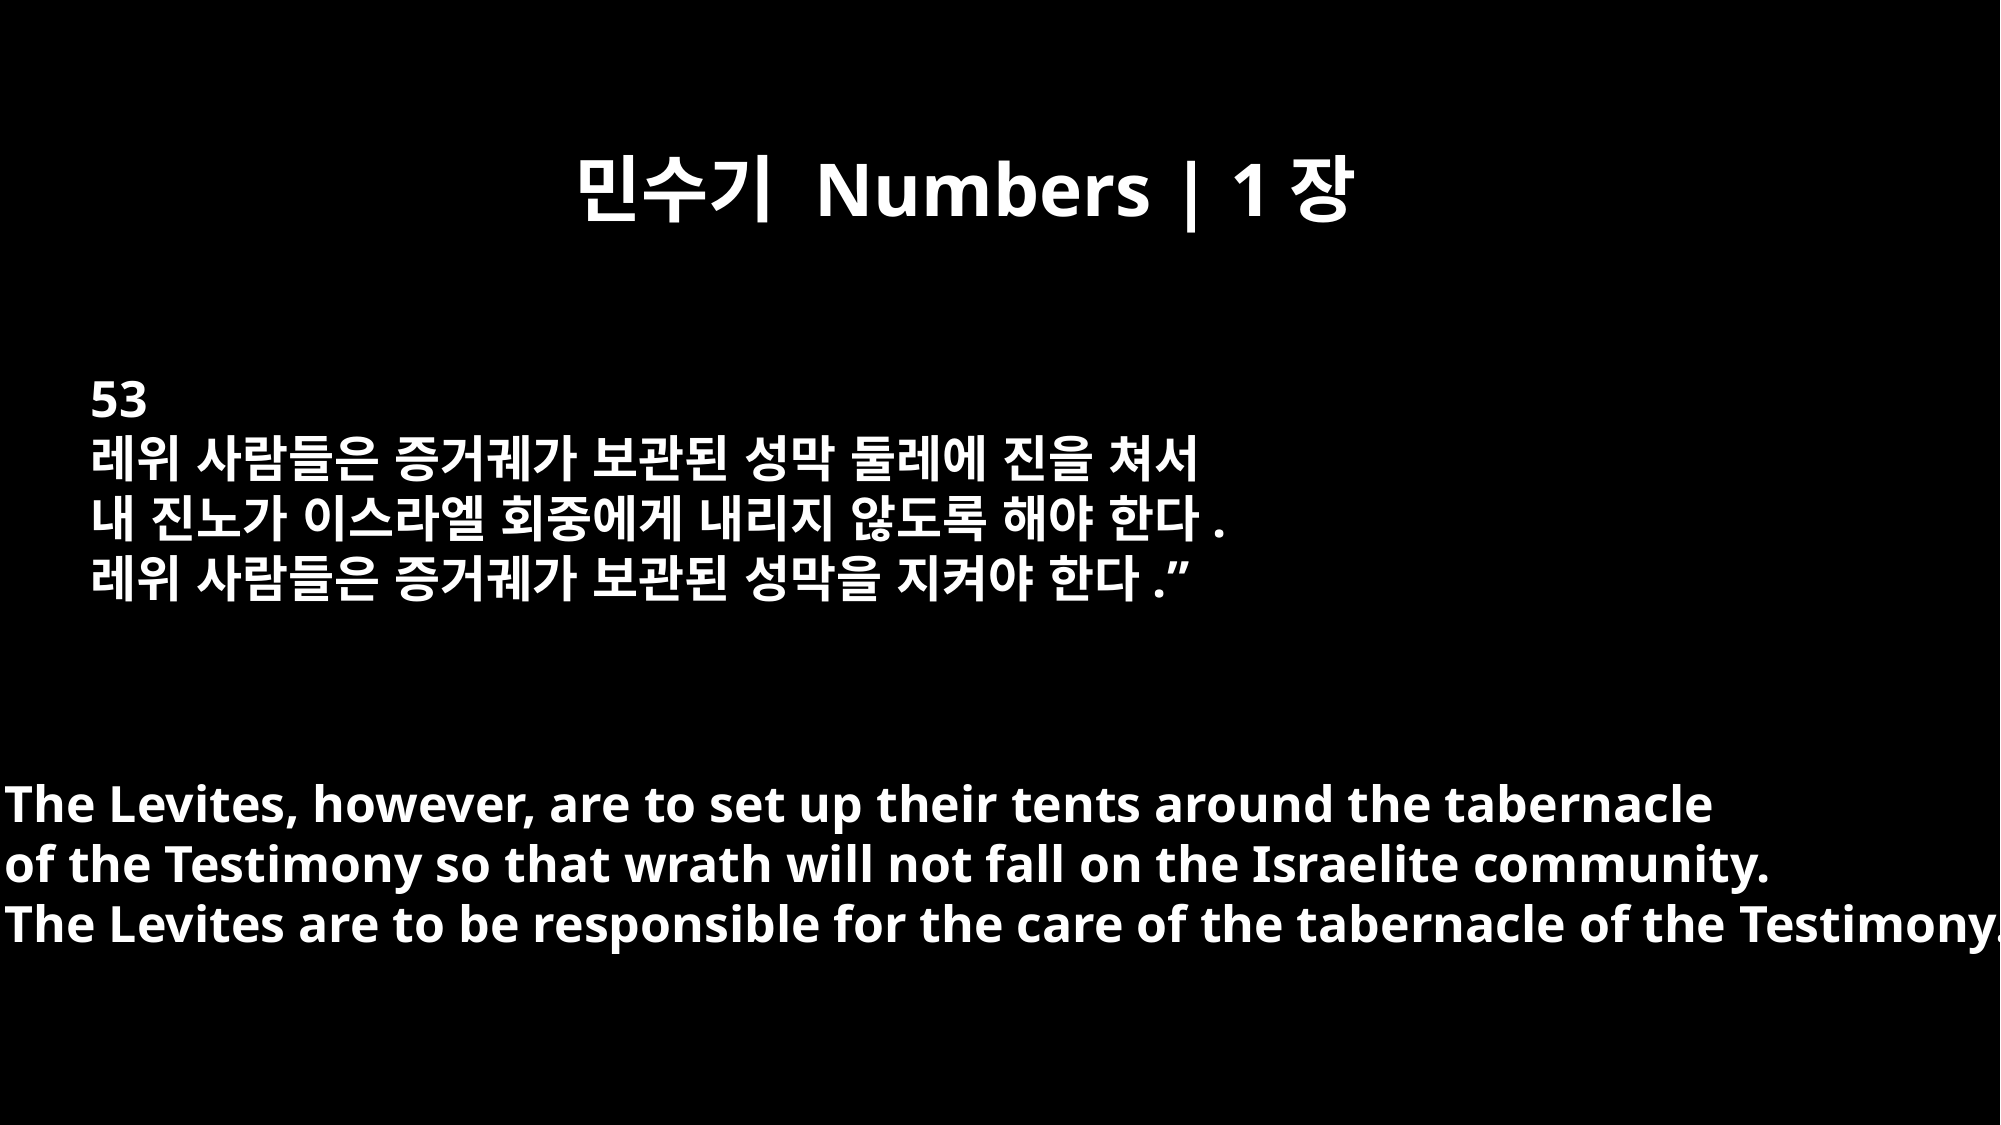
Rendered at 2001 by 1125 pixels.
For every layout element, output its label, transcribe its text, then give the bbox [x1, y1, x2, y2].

text_box 53 레위 사람들은 증거궤가 보관된 성막 둘레에 진을 쳐서 내 진노가 이스라엘 회중에게 내리지 않도록 해야 한다. 레위 사람들은 증거궤가 보관된 성막을 지켜야 한다.” [76, 359, 1242, 615]
text_box 민수기 Numbers | 1장 [559, 136, 1373, 239]
text_box The Levites, however, are to set up their tents around the tabernacle of the Testimony so that wrath will not fall on the Israelite community. The Levites are to be responsible for the care of the tabernacle of the Testimony." [0, 764, 2000, 960]
